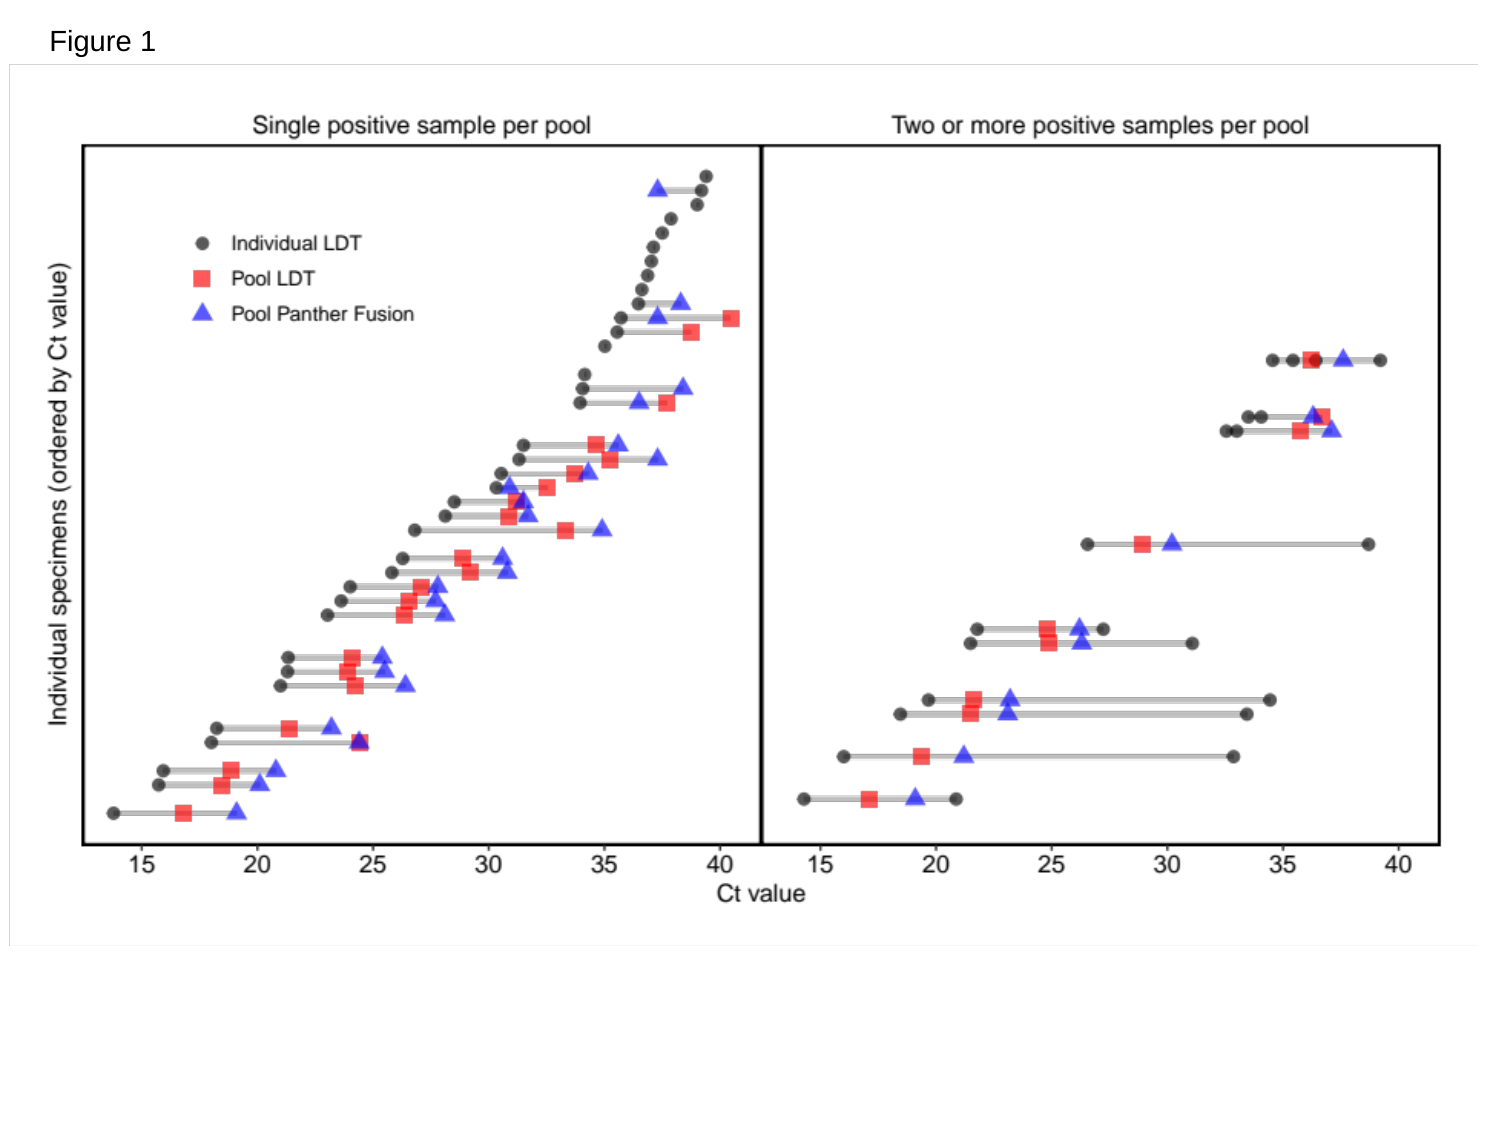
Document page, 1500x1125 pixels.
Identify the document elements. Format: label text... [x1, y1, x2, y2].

text_box Figure 1 [34, 14, 172, 60]
picture [8, 63, 1479, 946]
